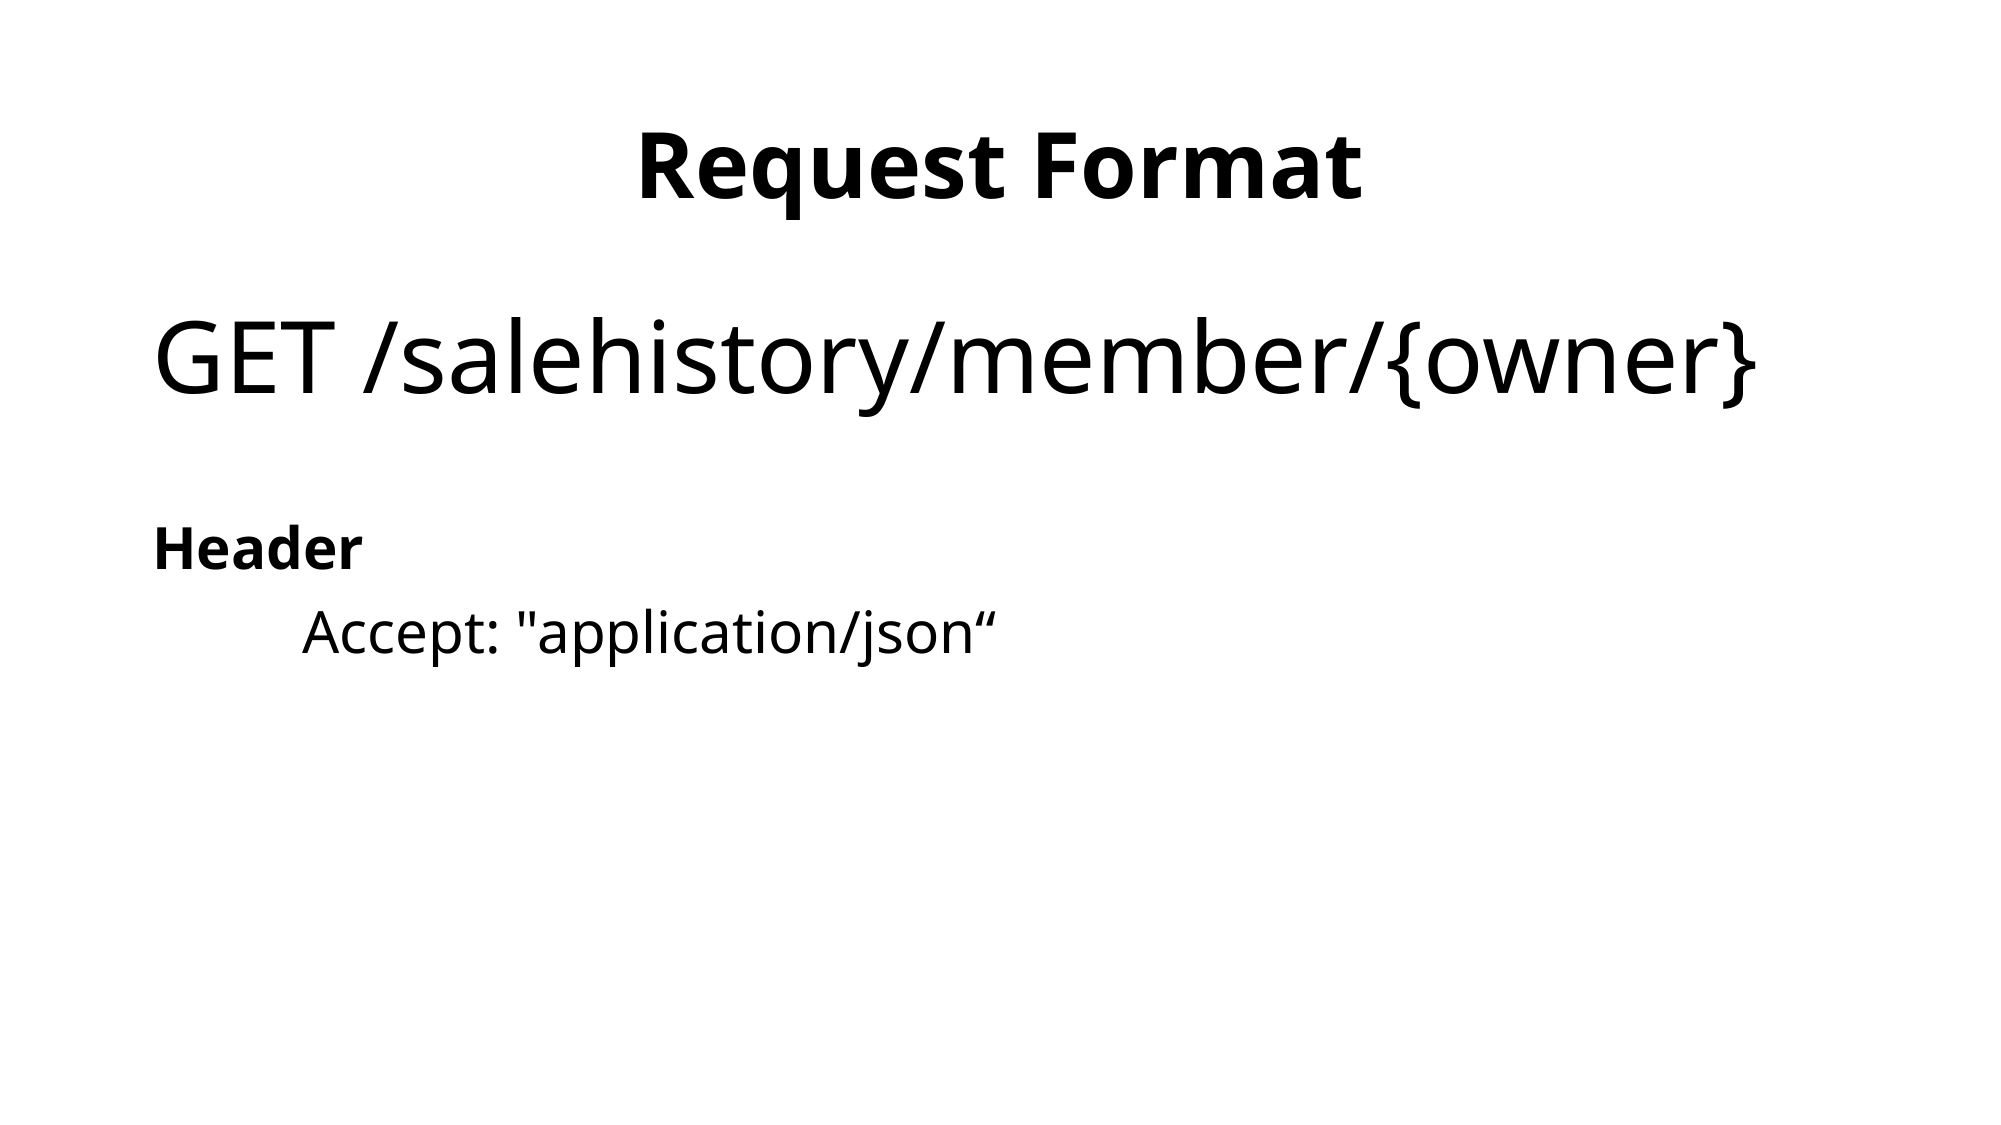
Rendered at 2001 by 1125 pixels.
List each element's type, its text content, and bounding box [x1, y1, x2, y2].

list GET /salehistory/member/{owner} Header Accept: "application/json“ [137, 299, 1863, 1014]
title Request Format [137, 59, 1863, 278]
